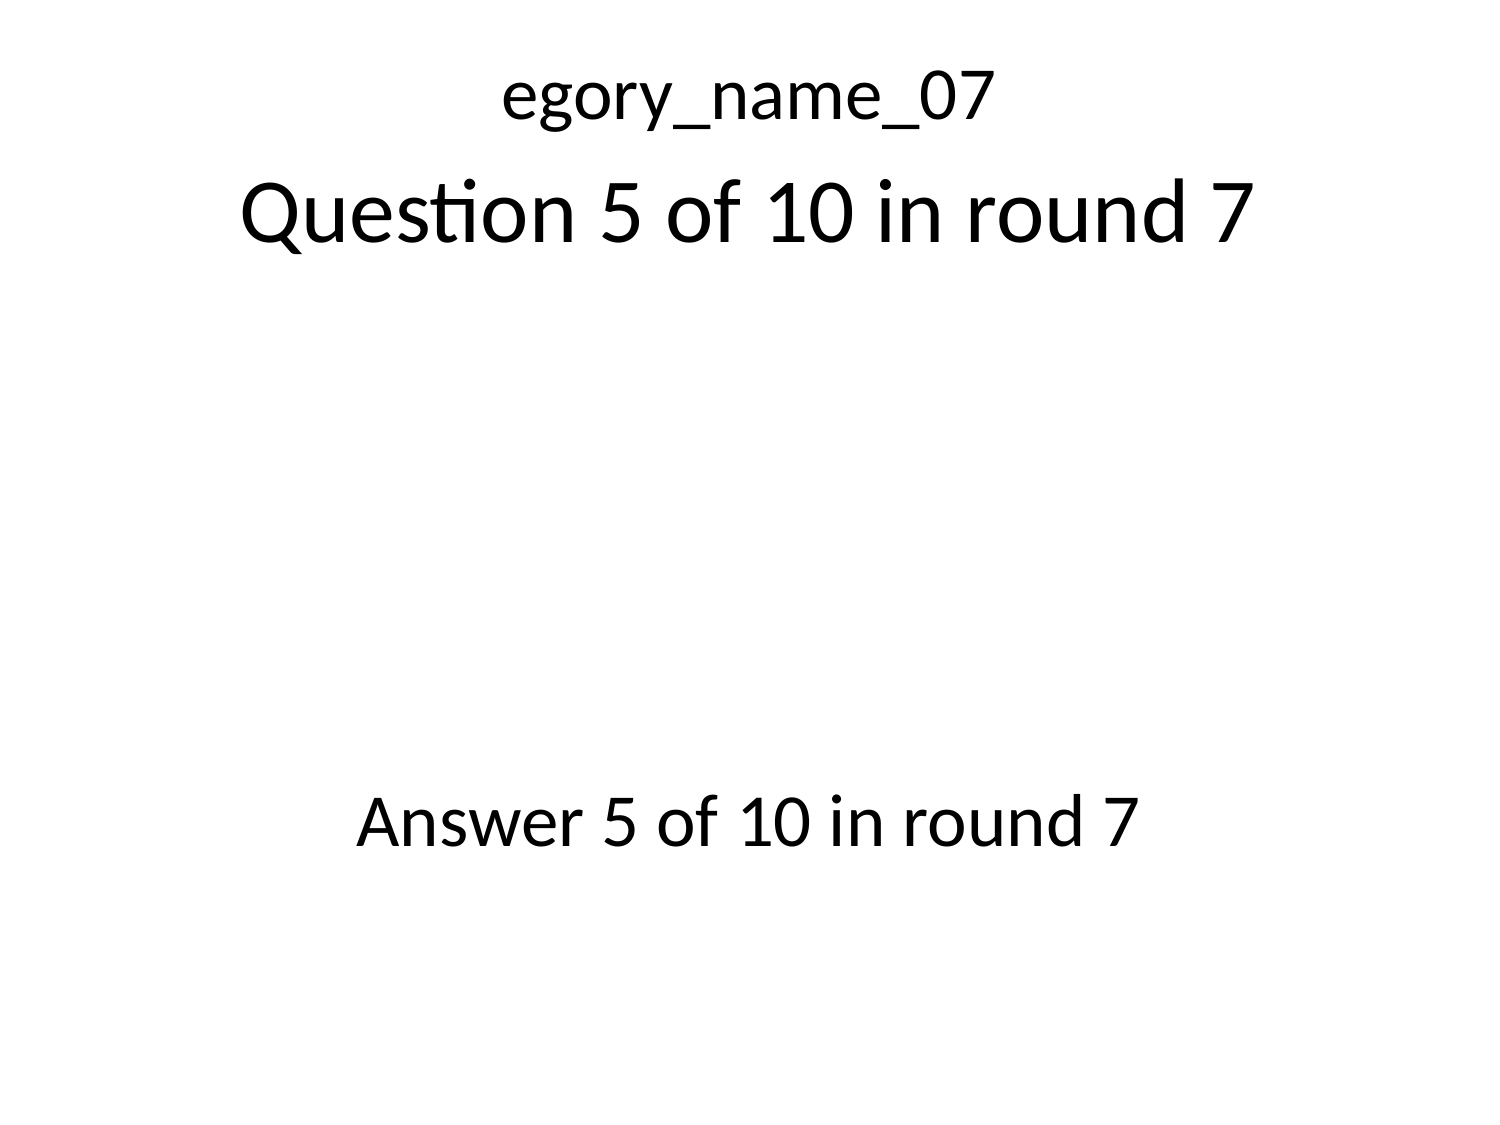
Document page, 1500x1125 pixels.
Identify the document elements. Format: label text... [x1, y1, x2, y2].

text_box Answer 5 of 10 in round 7 [35, 764, 1463, 921]
text_box Question 5 of 10 in round 7 [35, 143, 1463, 764]
text_box egory_name_07 [35, 37, 1463, 143]
